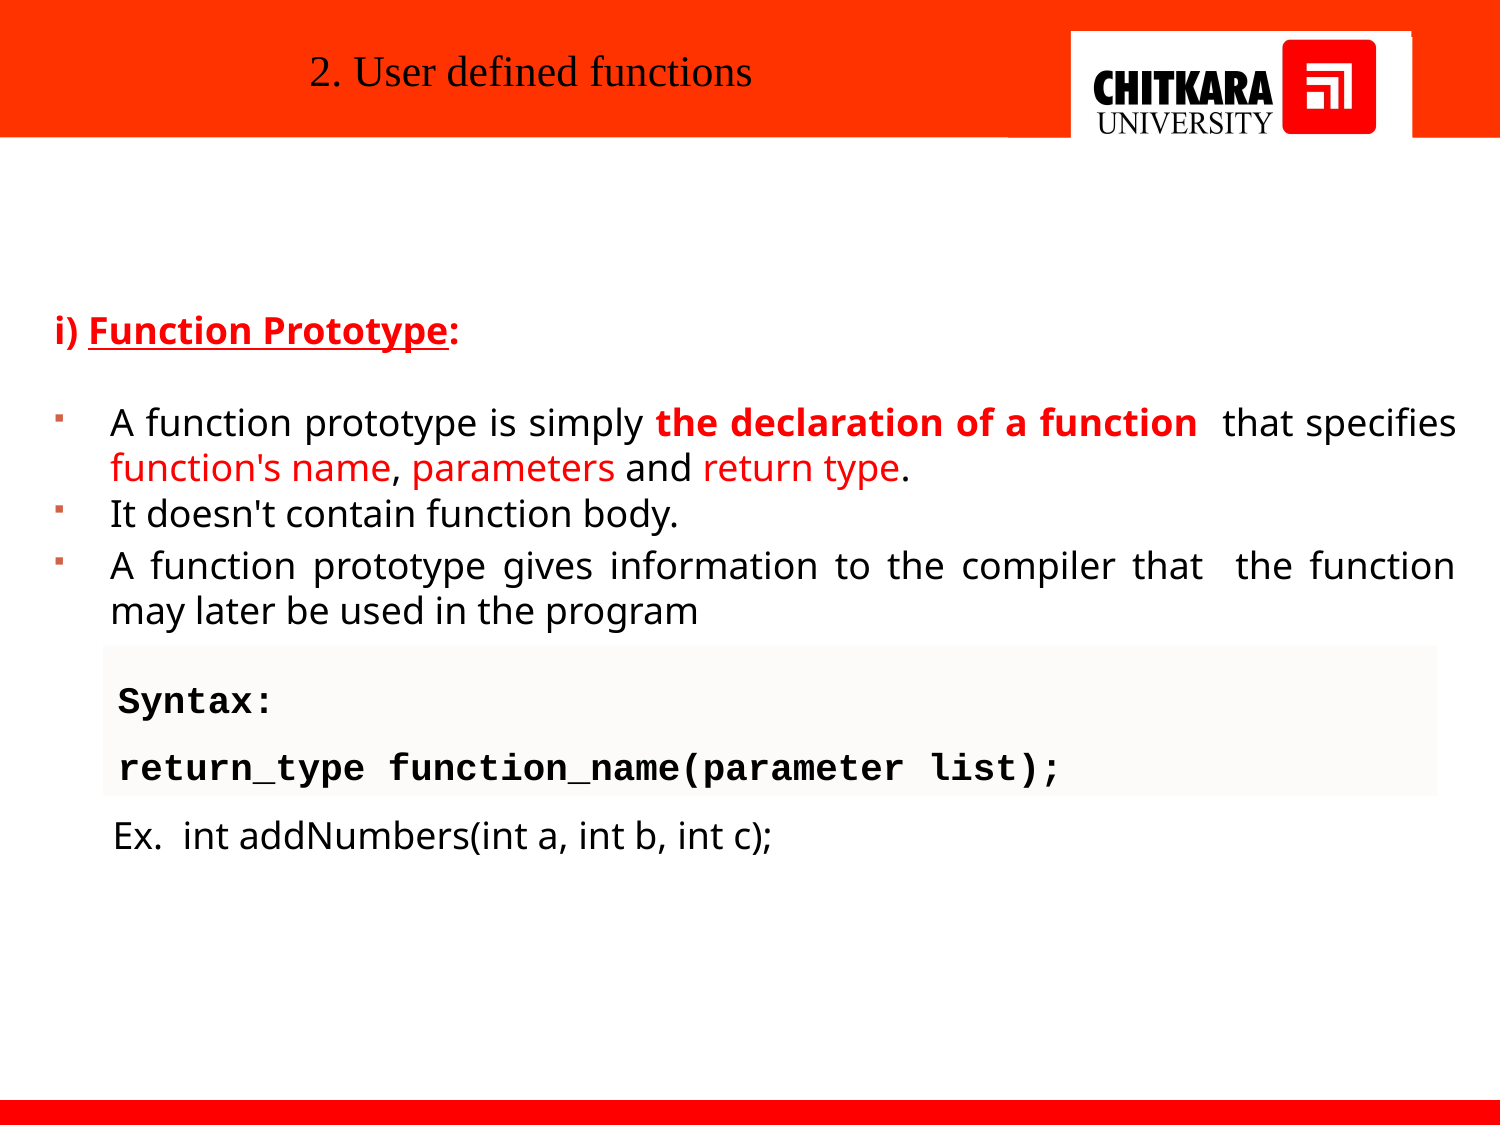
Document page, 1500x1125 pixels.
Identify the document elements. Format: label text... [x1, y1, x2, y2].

text_box Syntax: return_type function_name(parameter list); [103, 645, 1438, 796]
text_box i) Function Prototype: A function prototype is simply the declaration of a function that specifies function's name, parameters and return type. It doesn't contain function body. A function prototype gives information to the compiler that the function may later be used in the program Ex. int addNumbers(int a, int b, int c); [37, 299, 1472, 910]
title 2. User defined functions [0, 0, 1063, 138]
picture [1074, 37, 1391, 138]
